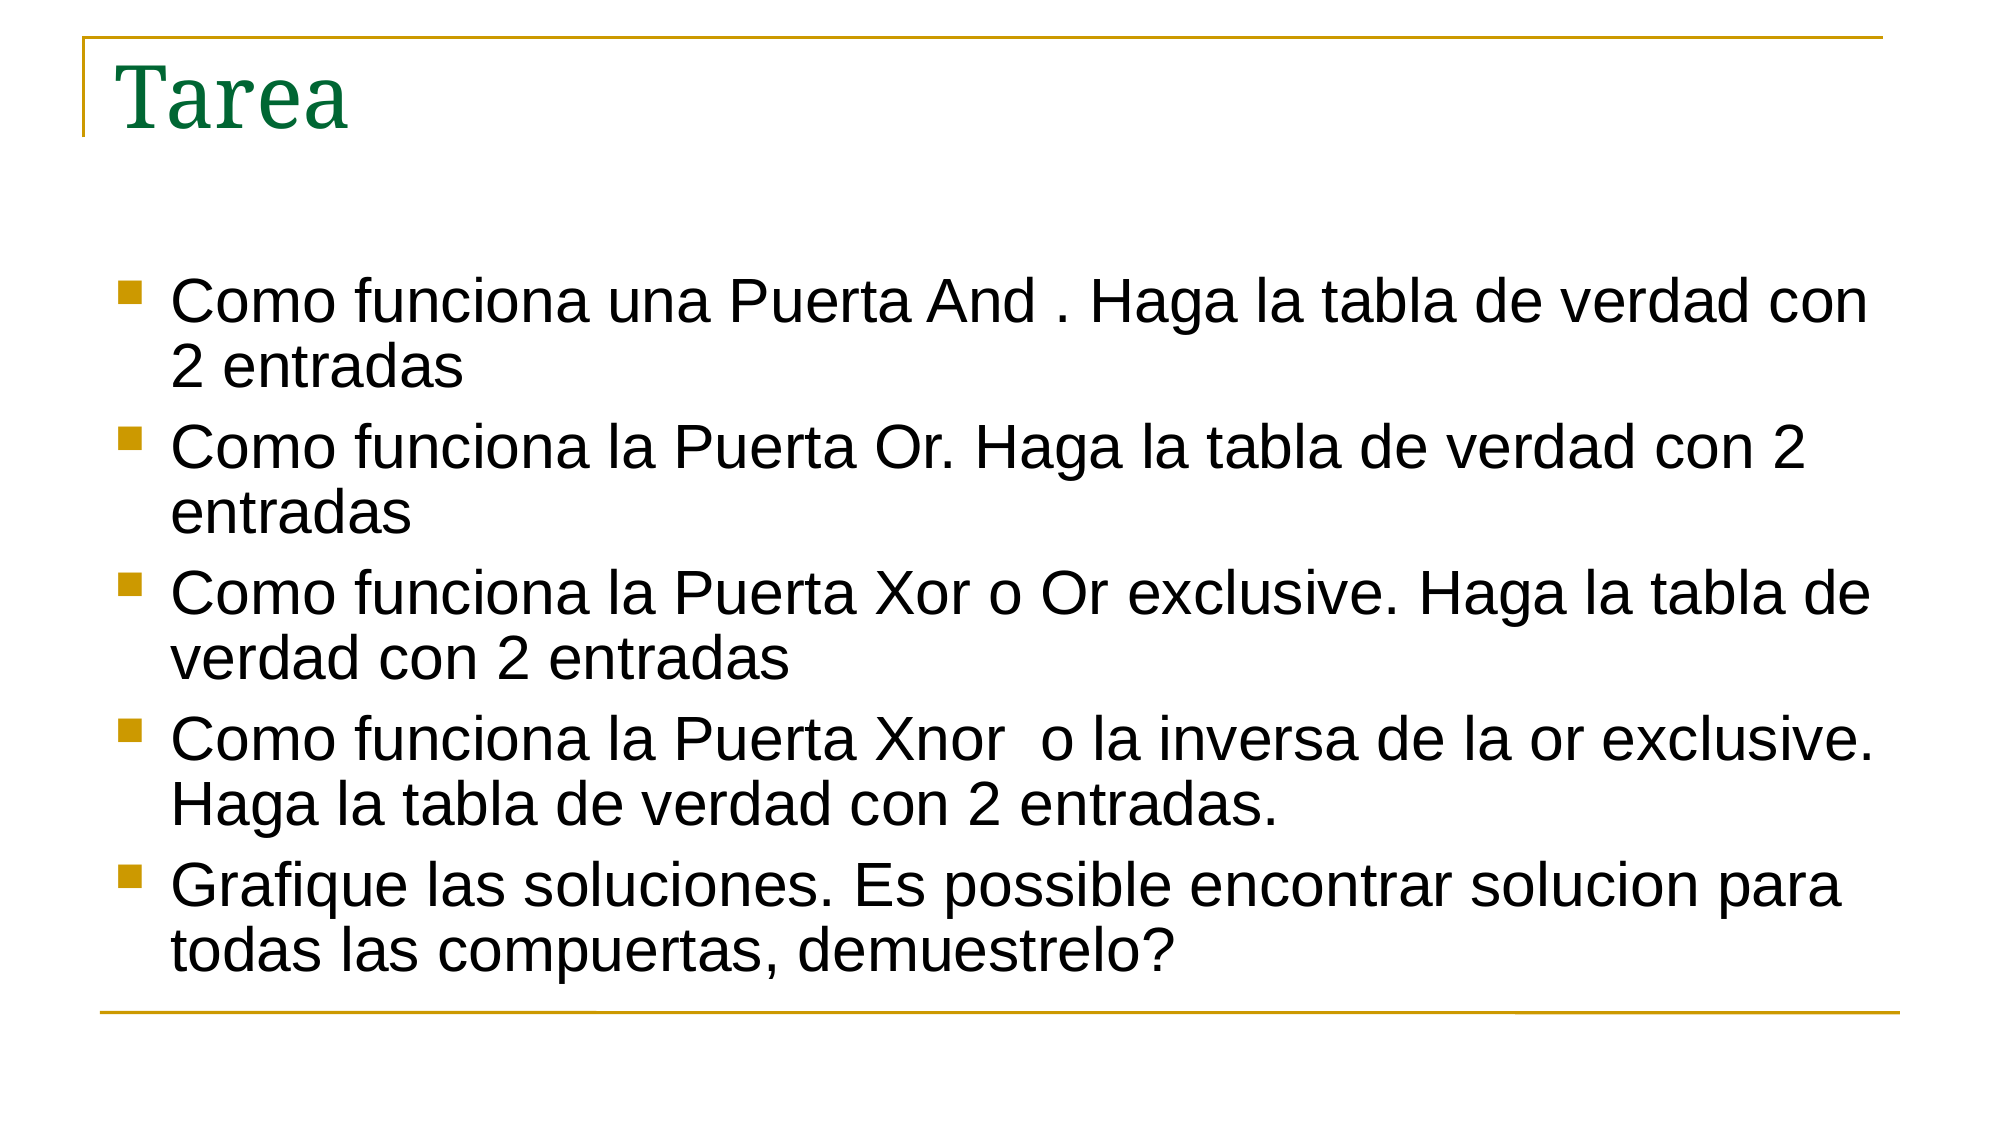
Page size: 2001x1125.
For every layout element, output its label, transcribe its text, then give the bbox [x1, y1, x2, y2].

list Como funciona una Puerta And . Haga la tabla de verdad con 2 entradas Como funciona la Puerta Or. Haga la tabla de verdad con 2 entradas Como funciona la Puerta Xor o Or exclusive. Haga la tabla de verdad con 2 entradas Como funciona la Puerta Xnor o la inversa de la or exclusive. Haga la tabla de verdad con 2 entradas. Grafique las soluciones. Es possible encontrar solucion para todas las compuertas, demuestrelo? [99, 262, 1900, 1006]
title Tarea [99, 45, 1900, 232]
